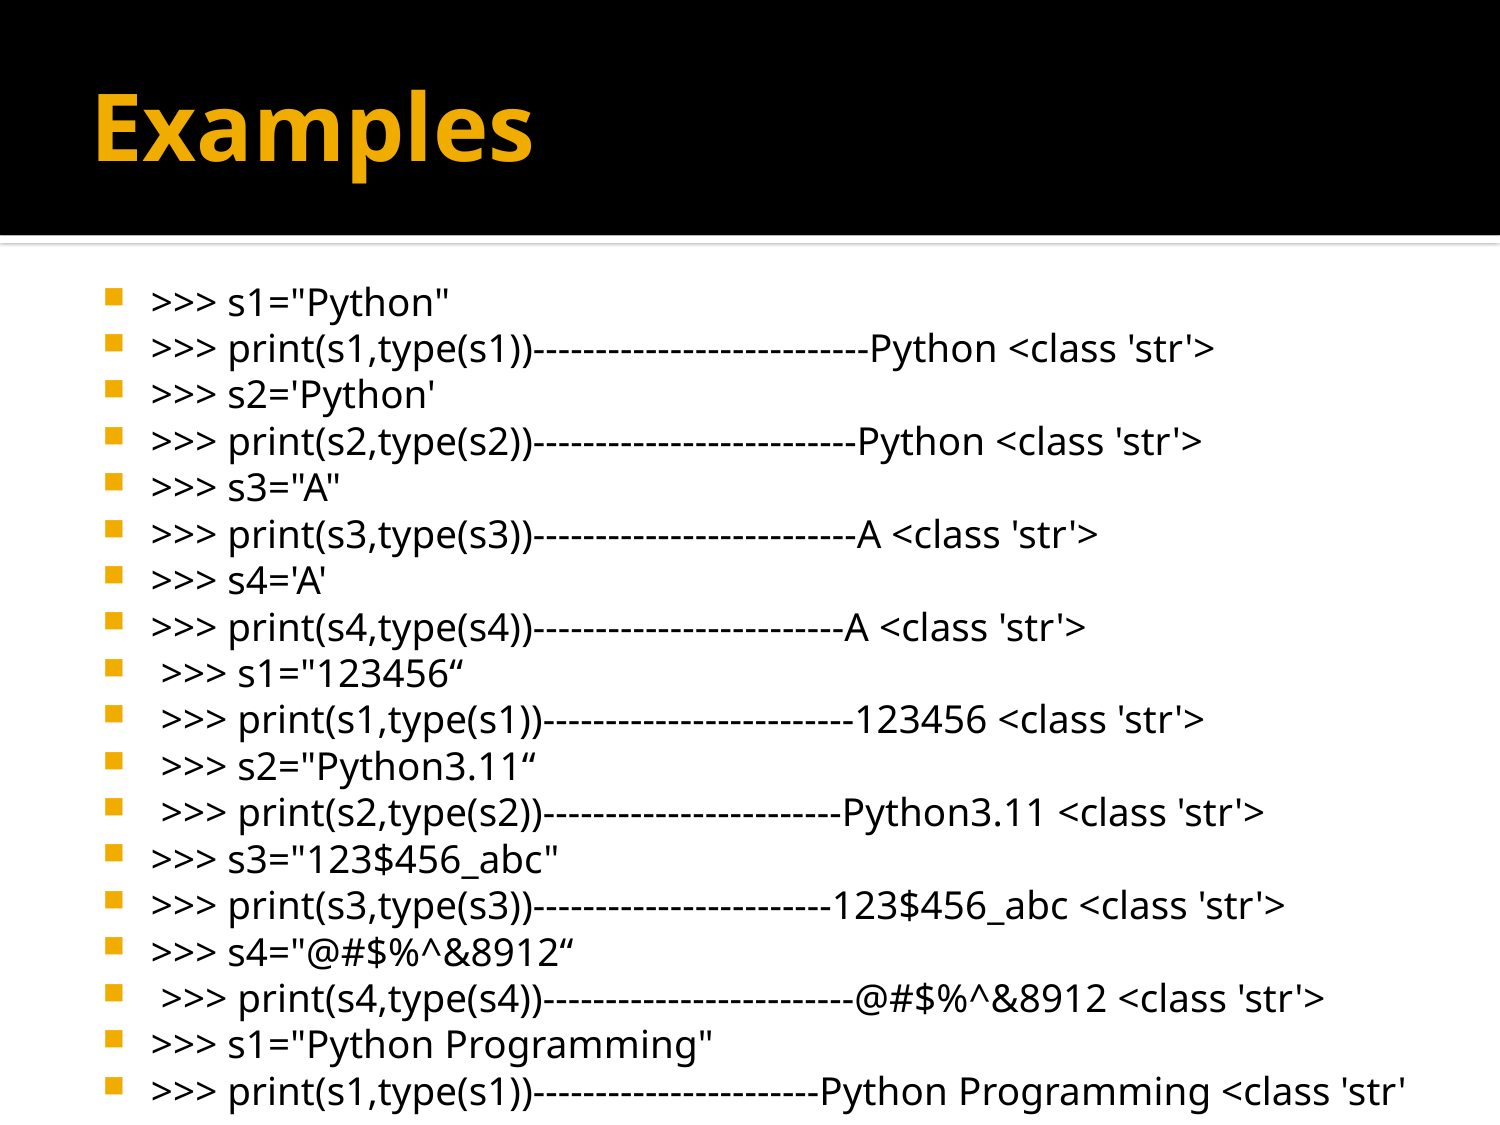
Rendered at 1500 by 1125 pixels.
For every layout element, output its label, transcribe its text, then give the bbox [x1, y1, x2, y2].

list >>> s1="Python" >>> print(s1,type(s1))---------------------------Python <class 'str'> >>> s2='Python' >>> print(s2,type(s2))--------------------------Python <class 'str'> >>> s3="A" >>> print(s3,type(s3))--------------------------A <class 'str'> >>> s4='A' >>> print(s4,type(s4))-------------------------A <class 'str'> >>> s1="123456“ >>> print(s1,type(s1))-------------------------123456 <class 'str'> >>> s2="Python3.11“ >>> print(s2,type(s2))------------------------Python3.11 <class 'str'> >>> s3="123$456_abc" >>> print(s3,type(s3))------------------------123$456_abc <class 'str'> >>> s4="@#$%^&8912“ >>> print(s4,type(s4))-------------------------@#$%^&8912 <class 'str'> >>> s1="Python Programming" >>> print(s1,type(s1))-----------------------Python Programming <class 'str' [75, 262, 1425, 1125]
title Examples [75, 16, 1425, 231]
